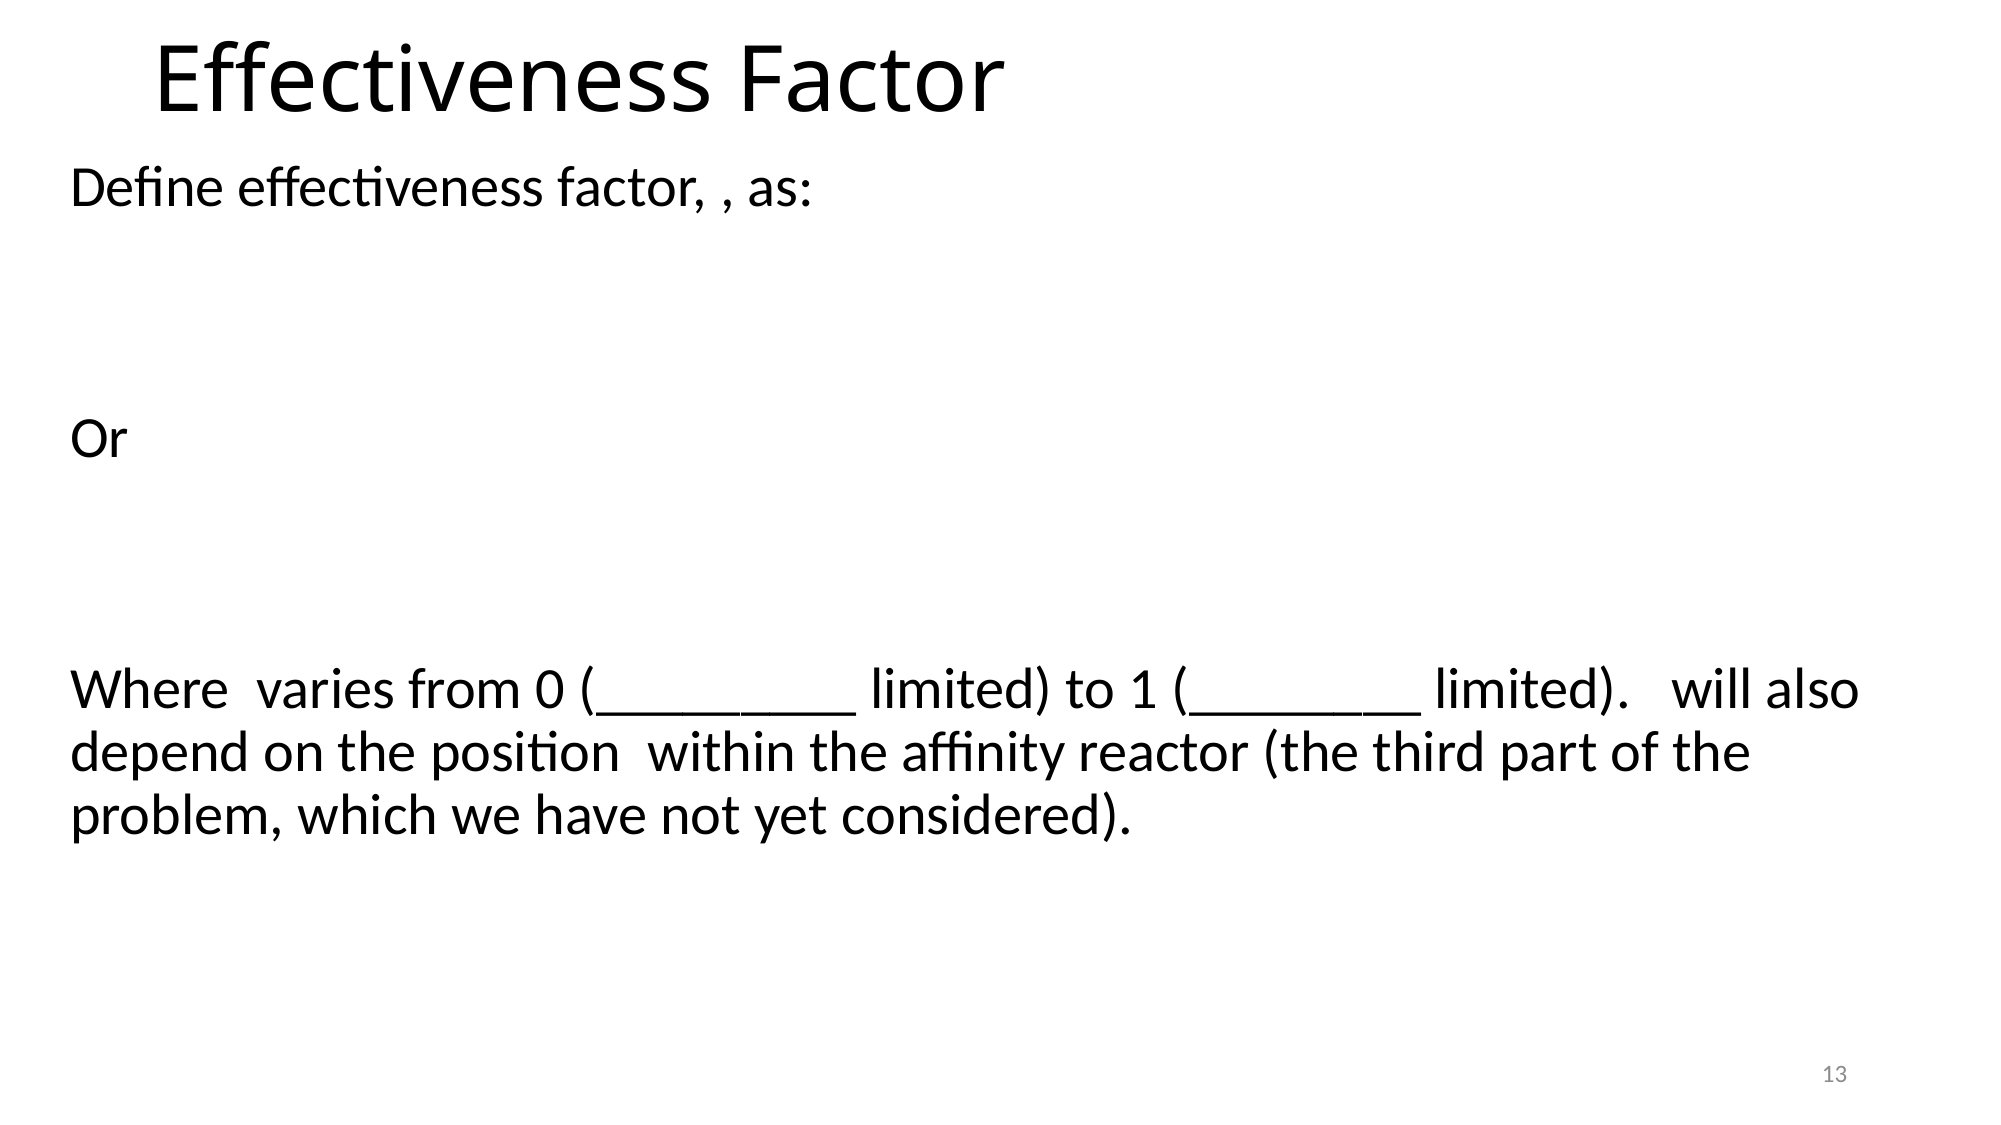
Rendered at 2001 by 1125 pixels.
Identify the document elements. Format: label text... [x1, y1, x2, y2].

title Effectiveness Factor [137, 3, 1863, 161]
slide_number 13 [1412, 1042, 1863, 1103]
